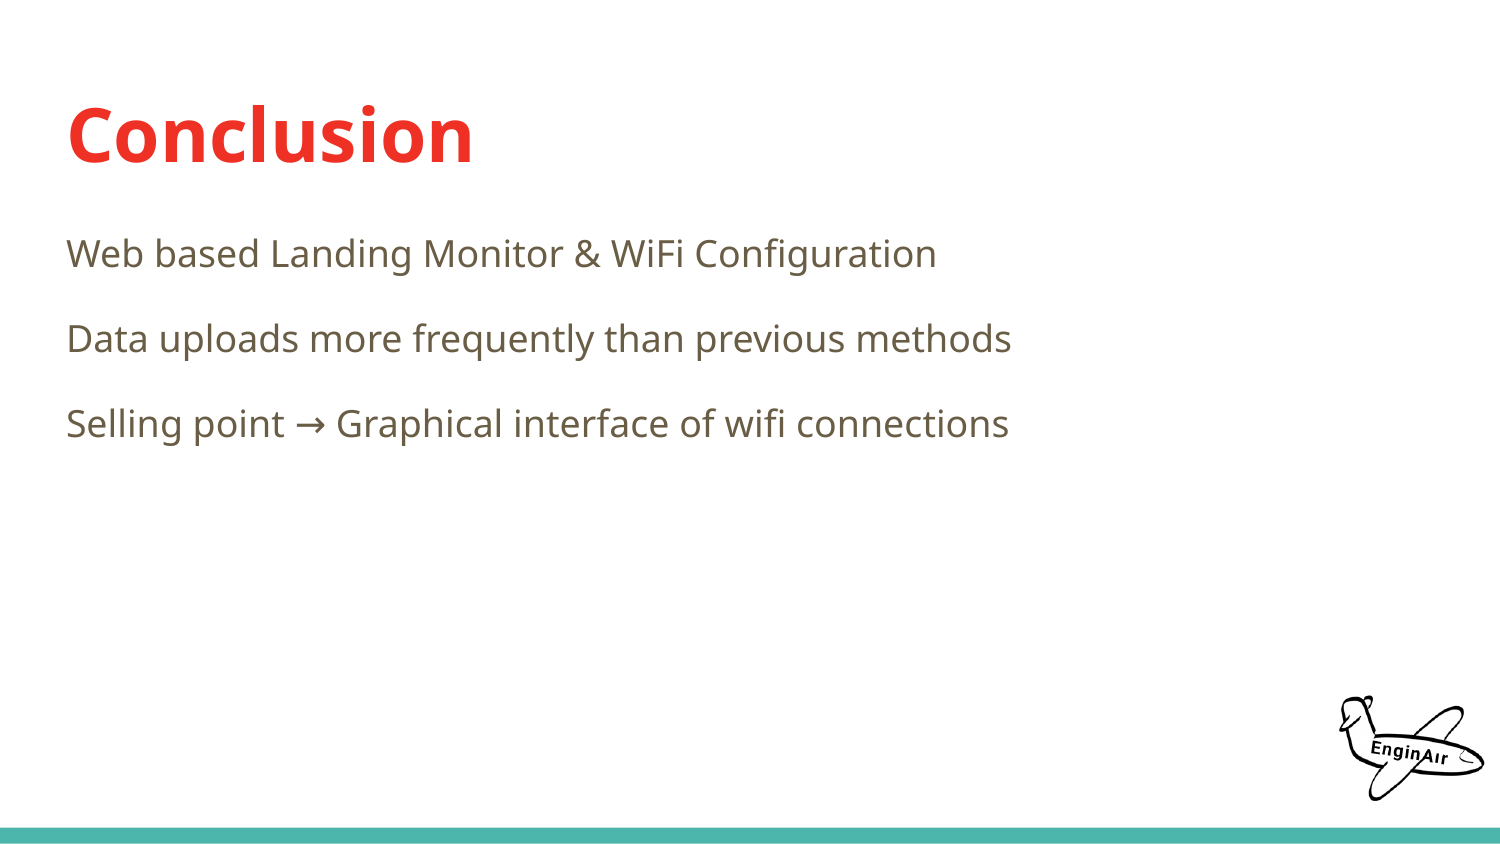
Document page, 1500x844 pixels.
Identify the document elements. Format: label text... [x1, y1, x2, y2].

title Conclusion [51, 72, 1449, 189]
picture [1335, 672, 1487, 824]
list Web based Landing Monitor & WiFi Configuration Data uploads more frequently than previous methods Selling point → Graphical interface of wifi connections [51, 207, 1449, 750]
